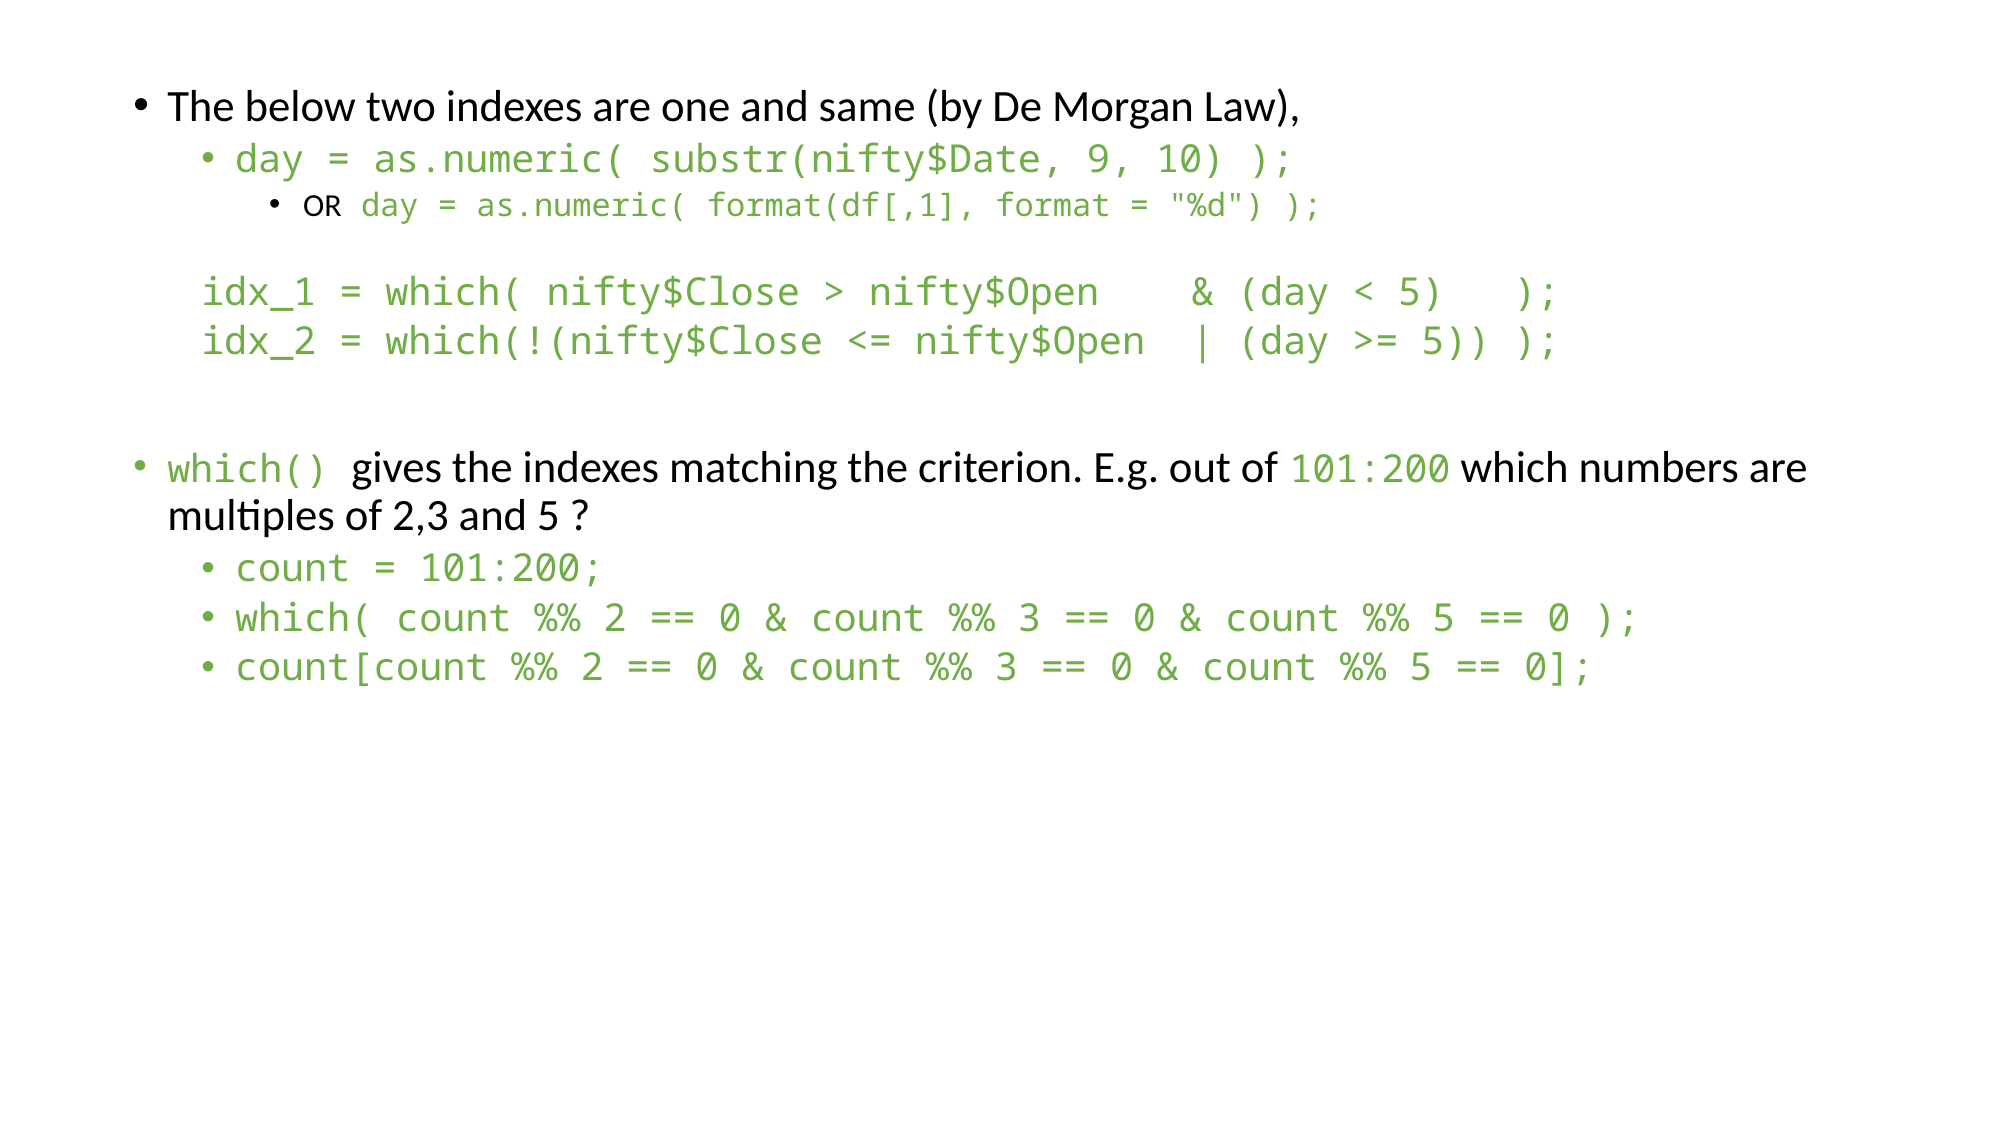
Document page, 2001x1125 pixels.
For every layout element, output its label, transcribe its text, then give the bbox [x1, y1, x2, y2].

list The below two indexes are one and same (by De Morgan Law), day = as.numeric( substr(nifty$Date, 9, 10) ); OR day = as.numeric( format(df[,1], format = "%d") ); idx_1 = which( nifty$Close > nifty$Open & (day < 5) ); idx_2 = which(!(nifty$Close <= nifty$Open | (day >= 5)) ); which() gives the indexes matching the criterion. E.g. out of 101:200 which numbers are multiples of 2,3 and 5 ? count = 101:200; which( count %% 2 == 0 & count %% 3 == 0 & count %% 5 == 0 ); count[count %% 2 == 0 & count %% 3 == 0 & count %% 5 == 0]; [118, 75, 1943, 1078]
